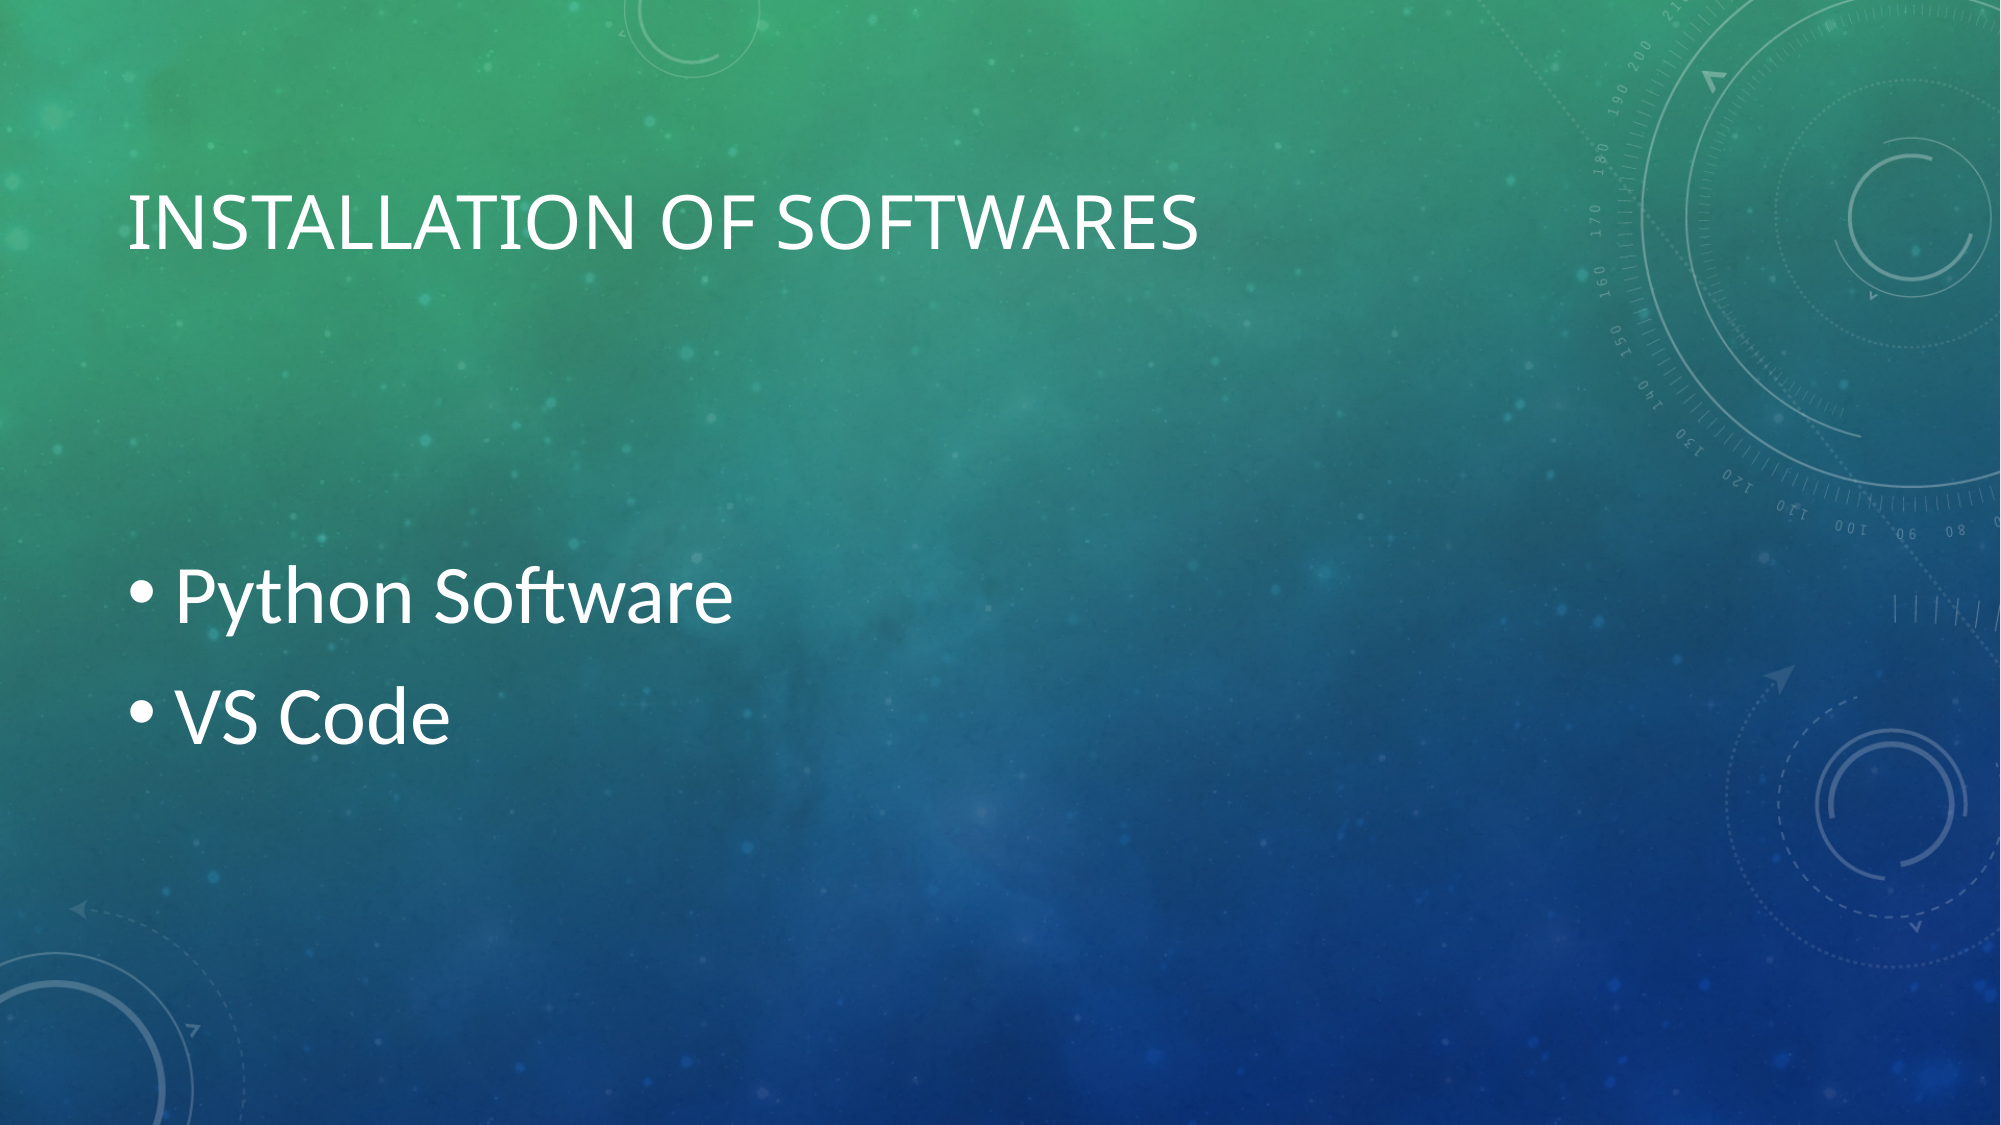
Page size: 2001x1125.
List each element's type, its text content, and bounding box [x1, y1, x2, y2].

list Python Software VS Code [112, 351, 1775, 950]
picture [0, 0, 2001, 1125]
title Installation of softwares [112, 99, 1775, 339]
